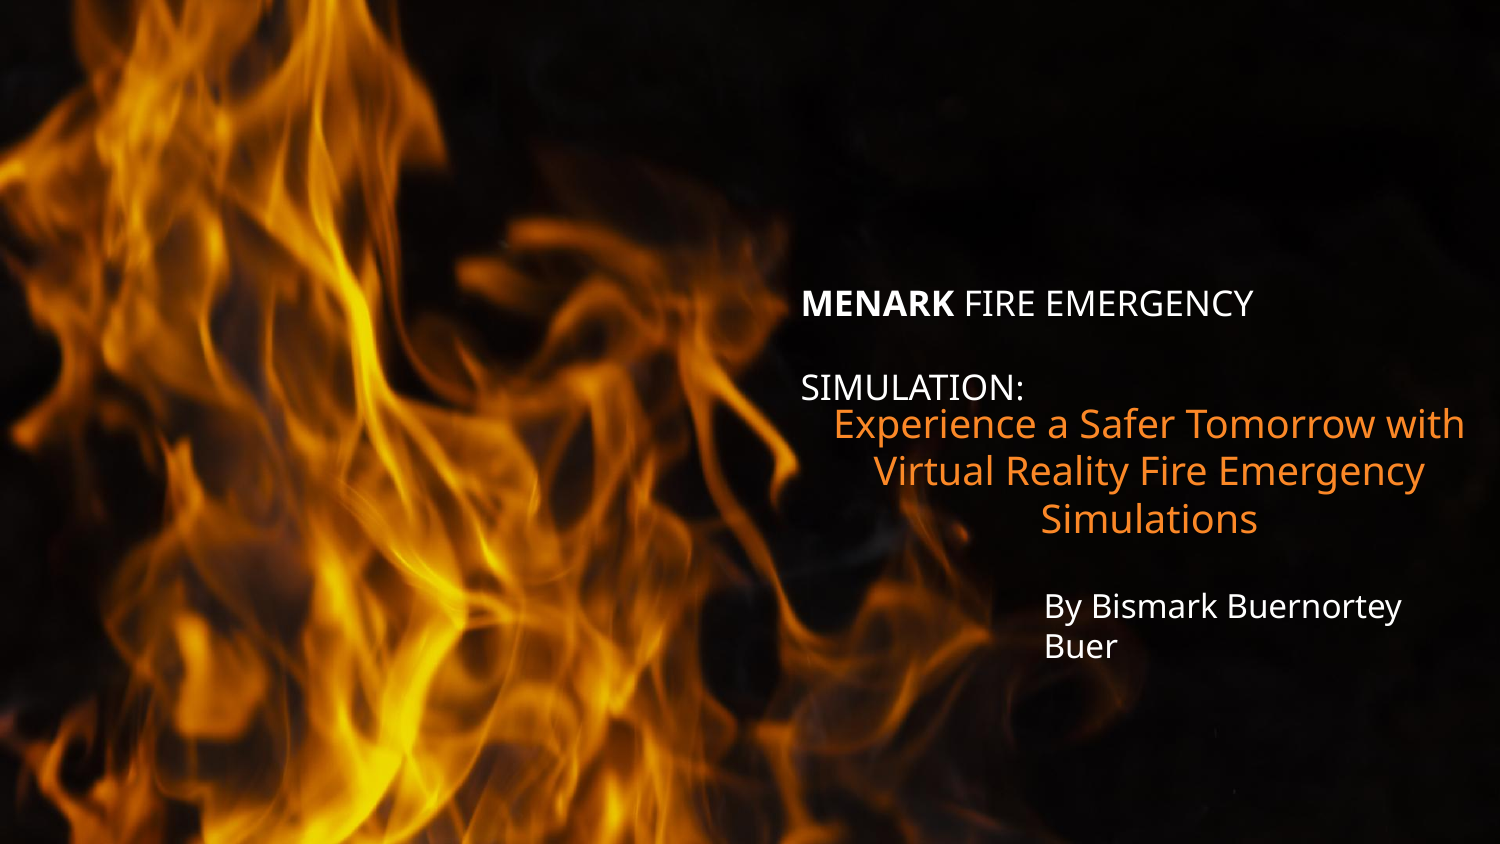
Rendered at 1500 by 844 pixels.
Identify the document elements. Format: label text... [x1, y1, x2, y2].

title MENARK FIRE EMERGENCY SIMULATION: [785, 137, 1483, 431]
picture [0, 0, 1500, 844]
title Experience a Safer Tomorrow with Virtual Reality Fire Emergency Simulations [816, 445, 1483, 557]
text_box By Bismark Buernortey Buer [1028, 570, 1471, 803]
